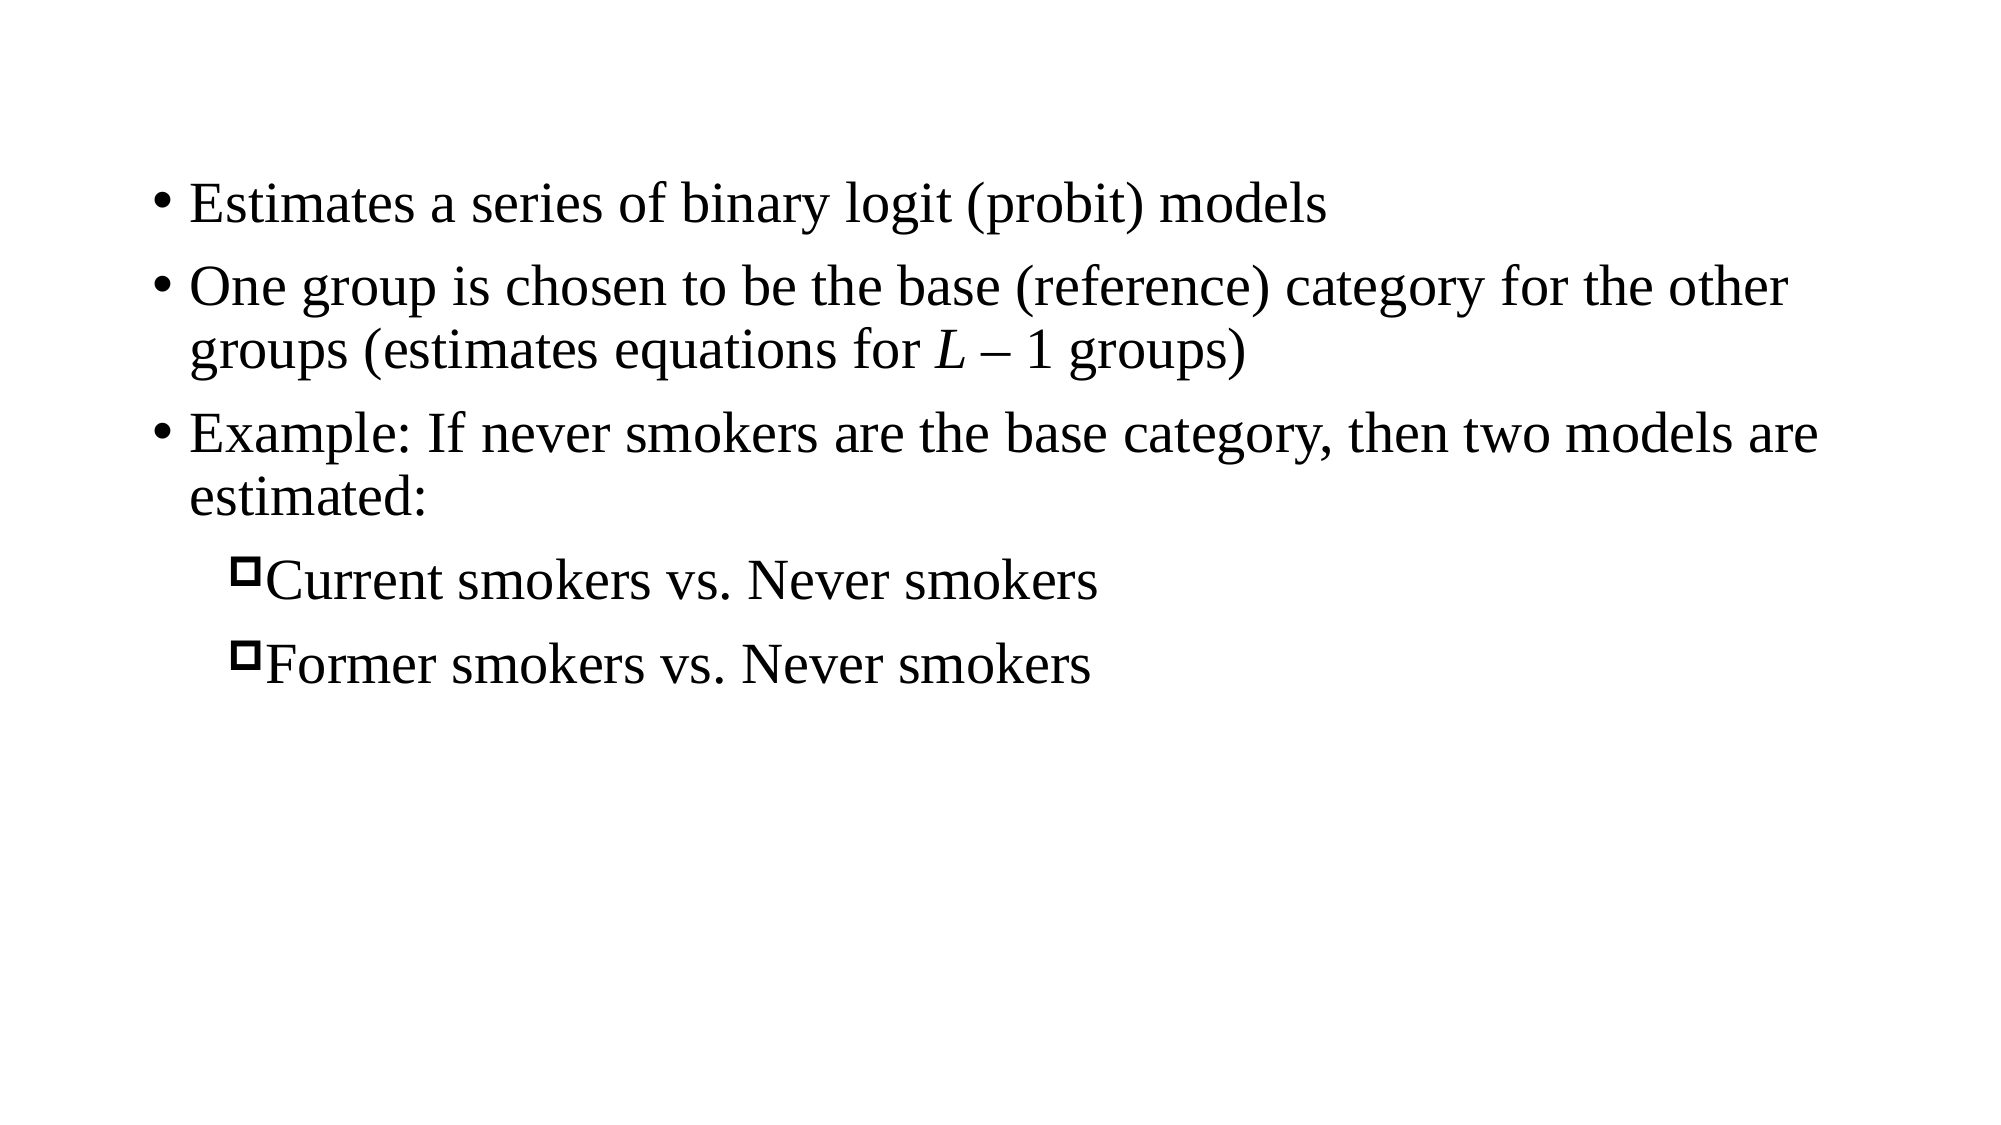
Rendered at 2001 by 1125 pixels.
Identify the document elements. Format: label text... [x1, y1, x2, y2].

list Estimates a series of binary logit (probit) models One group is chosen to be the base (reference) category for the other groups (estimates equations for L – 1 groups) Example: If never smokers are the base category, then two models are estimated: Current smokers vs. Never smokers Former smokers vs. Never smokers [137, 164, 1863, 1014]
